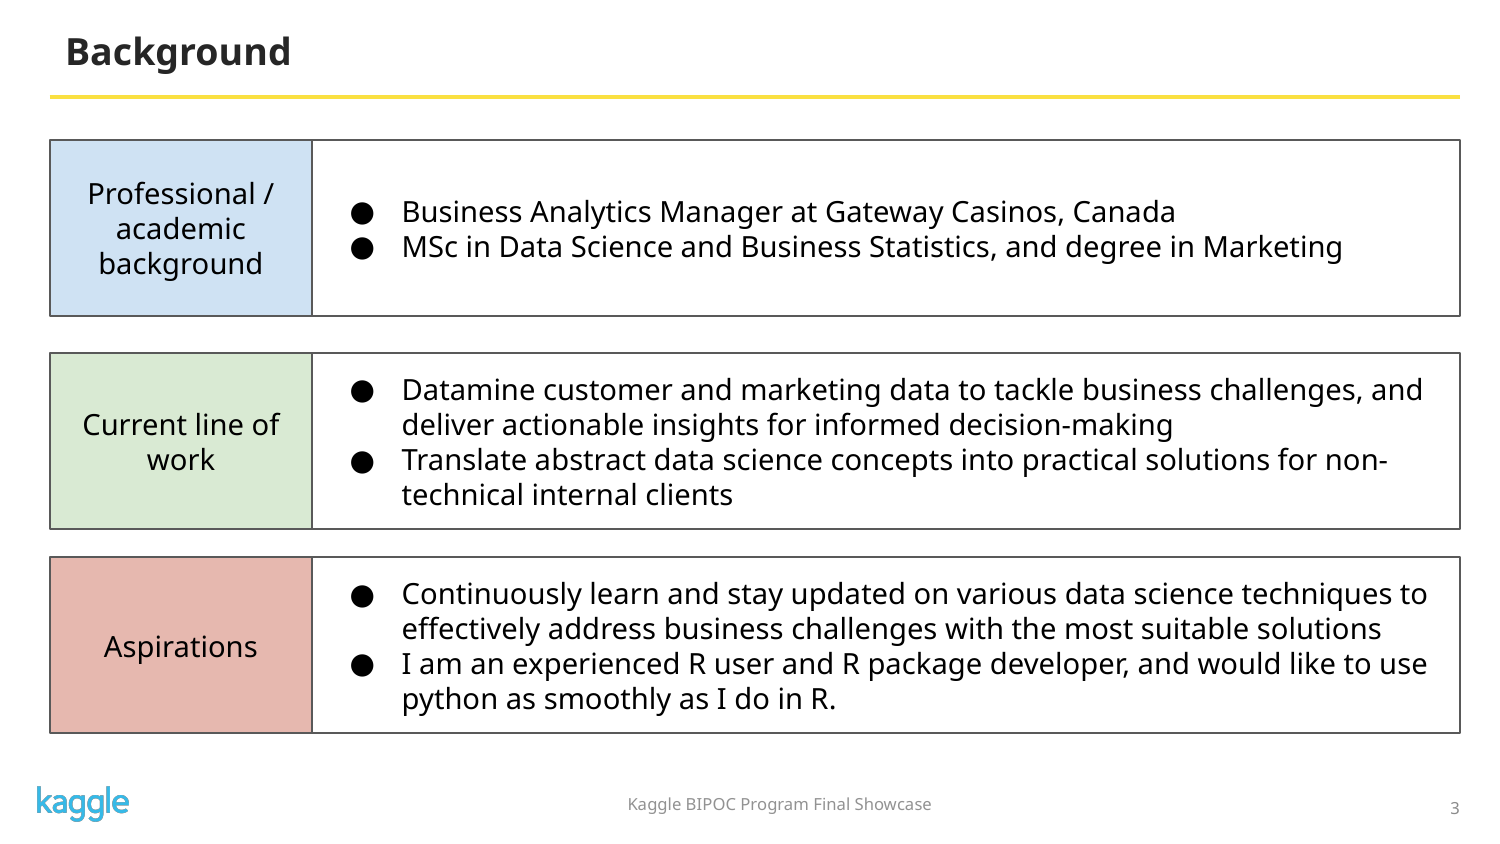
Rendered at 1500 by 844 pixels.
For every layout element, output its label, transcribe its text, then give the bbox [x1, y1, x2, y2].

slide_number ‹#› [1137, 786, 1475, 832]
text_box Current line of work [50, 353, 311, 530]
text_box Aspirations [50, 557, 311, 734]
text_box Datamine customer and marketing data to tackle business challenges, and deliver actionable insights for informed decision-making Translate abstract data science concepts into practical solutions for non-technical internal clients [311, 353, 1461, 530]
text_box Continuously learn and stay updated on various data science techniques to effectively address business challenges with the most suitable solutions I am an experienced R user and R package developer, and would like to use python as smoothly as I do in R. [311, 557, 1461, 734]
title Background [50, 6, 1269, 94]
text_box Business Analytics Manager at Gateway Casinos, Canada MSc in Data Science and Business Statistics, and degree in Marketing [311, 140, 1461, 317]
text_box Professional / academic background [50, 140, 311, 317]
picture [37, 786, 129, 822]
